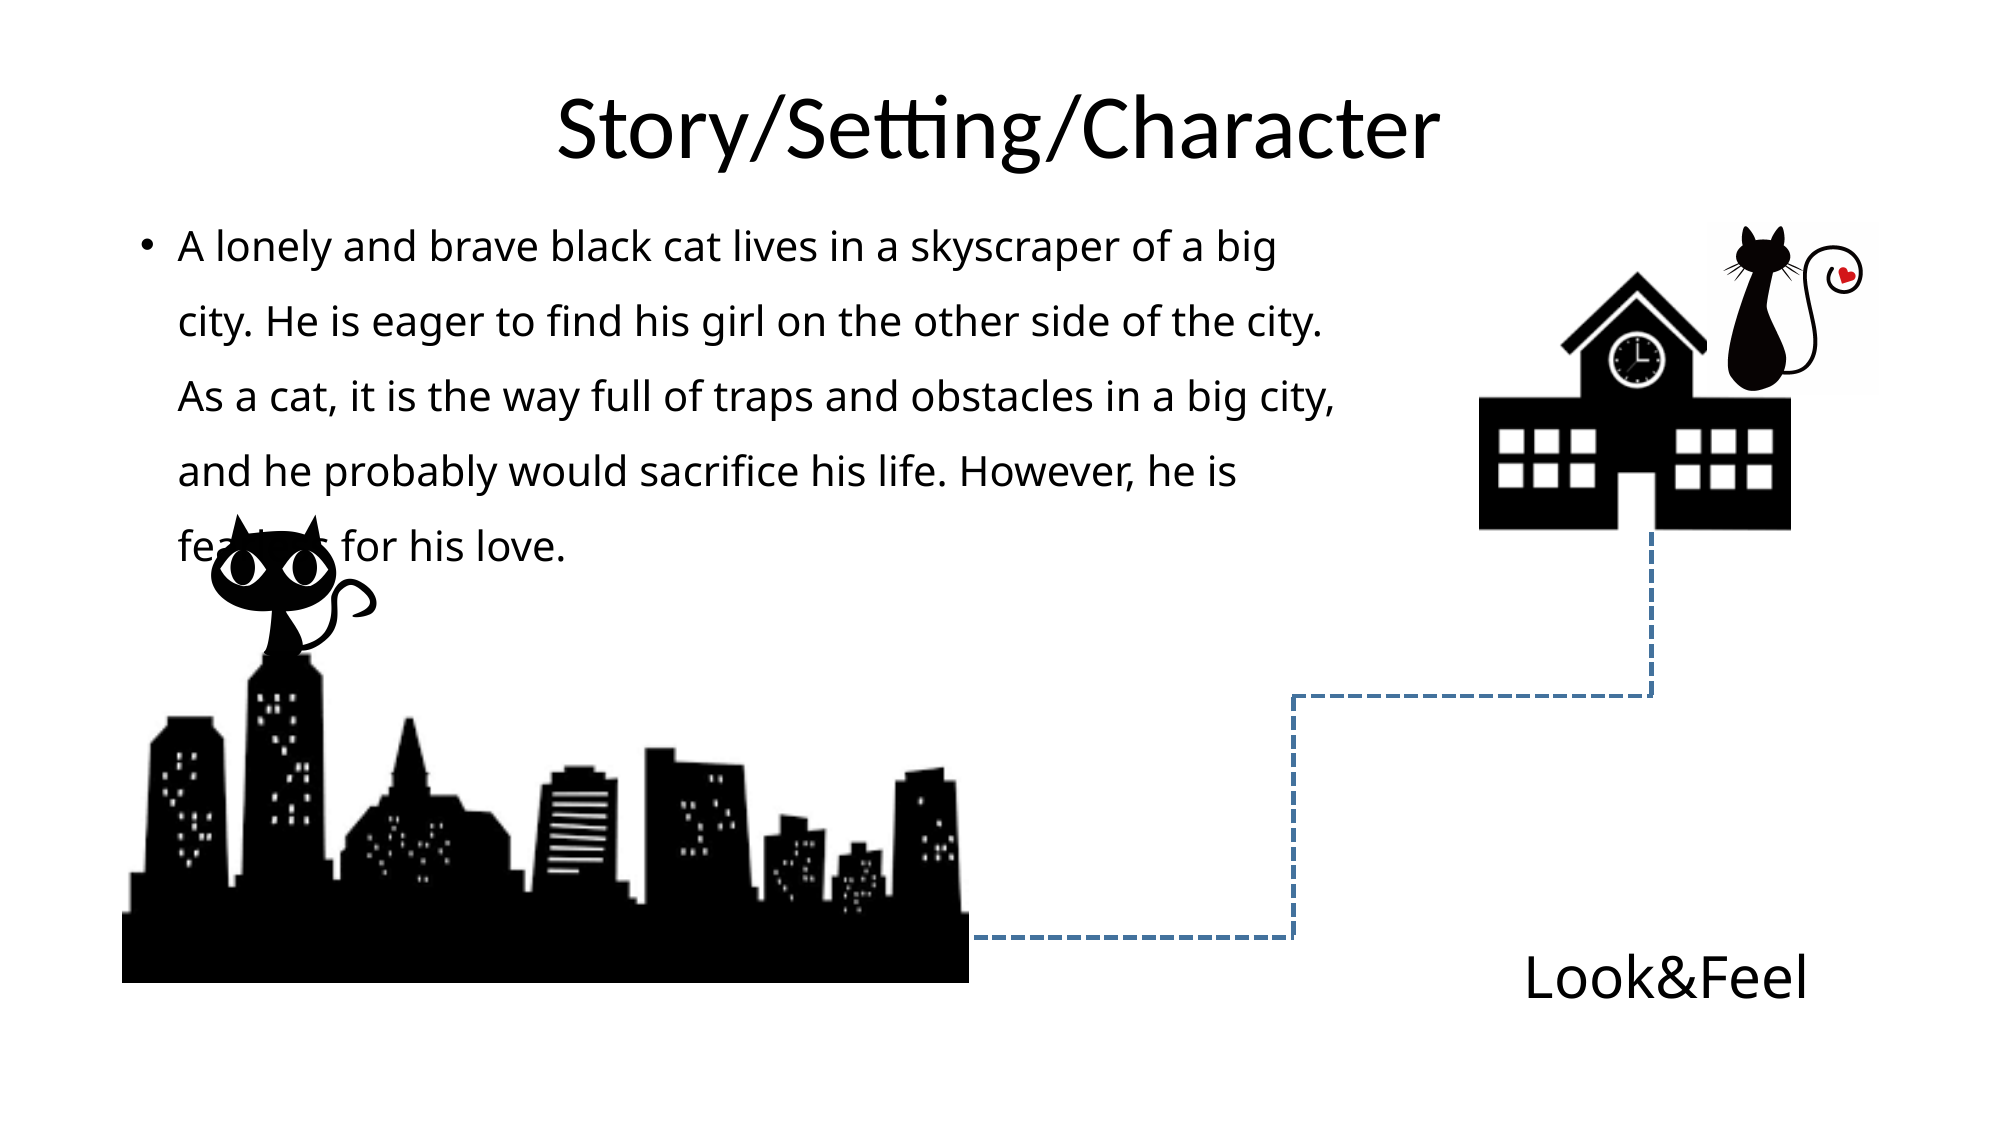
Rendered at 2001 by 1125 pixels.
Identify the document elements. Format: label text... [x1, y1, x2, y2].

list A lonely and brave black cat lives in a skyscraper of a big city. He is eager to find his girl on the other side of the city. As a cat, it is the way full of traps and obstacles in a big city, and he probably would sacrifice his life. However, he is fearless for his love. [125, 95, 1364, 870]
picture [1479, 222, 1879, 557]
text_box Look&Feel [803, 870, 2000, 1088]
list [122, 629, 969, 983]
title Story/Setting/Character [137, 19, 1863, 238]
picture [200, 495, 380, 676]
